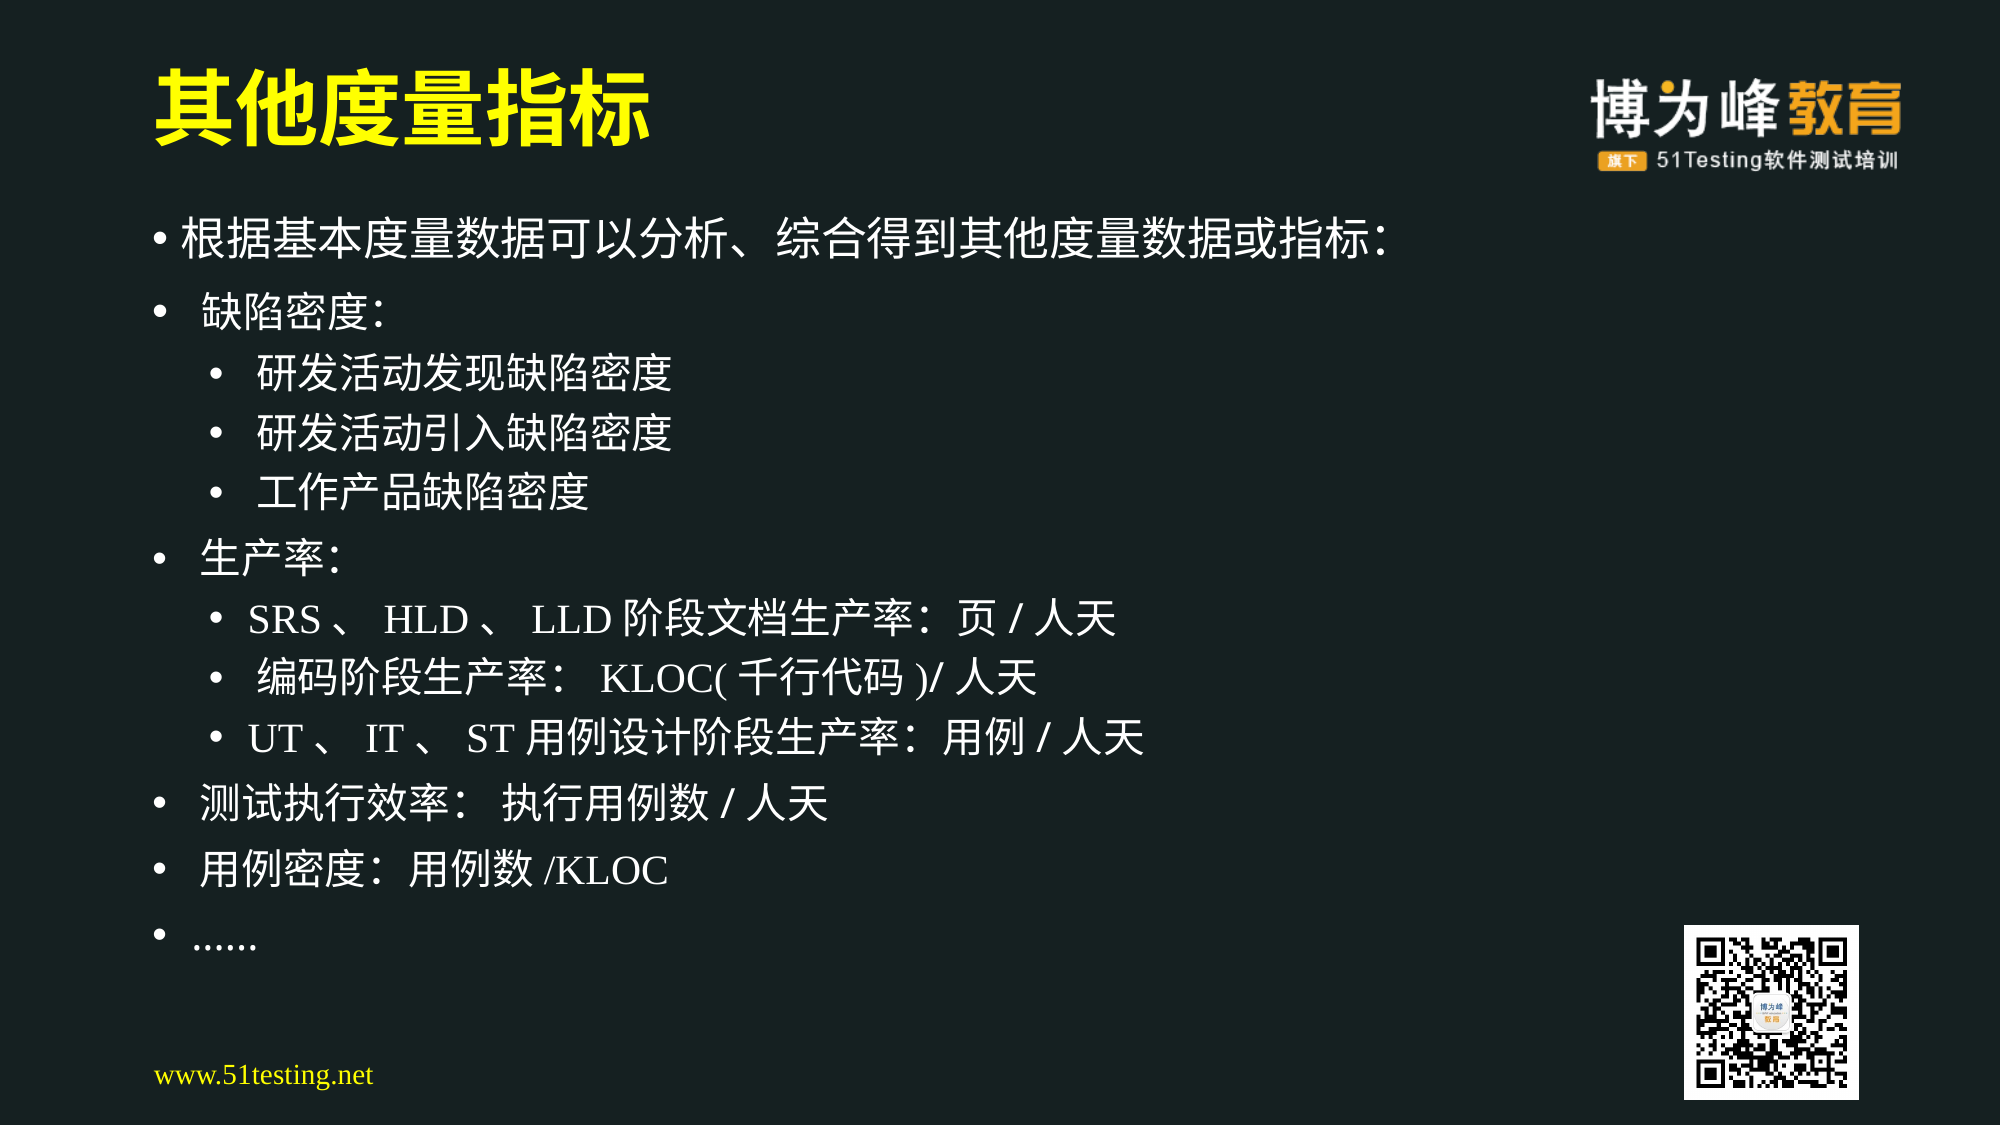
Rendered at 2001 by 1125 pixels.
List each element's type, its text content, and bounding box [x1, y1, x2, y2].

picture [1590, 78, 1906, 175]
picture [1684, 925, 1859, 1100]
list 根据基本度量数据可以分析、综合得到其他度量数据或指标： 缺陷密度： 研发活动发现缺陷密度 研发活动引入缺陷密度 工作产品缺陷密度 生产率： SRS、HLD、LLD阶段文档生产率：页/人天 编码阶段生产率：KLOC(千行代码)/人天 UT、IT、ST用例设计阶段生产率：用例/人天 测试执行效率： 执行用例数/人天 用例密度：用例数/KLOC ...... [137, 208, 1532, 1014]
title 其他度量指标 [137, 59, 1532, 185]
